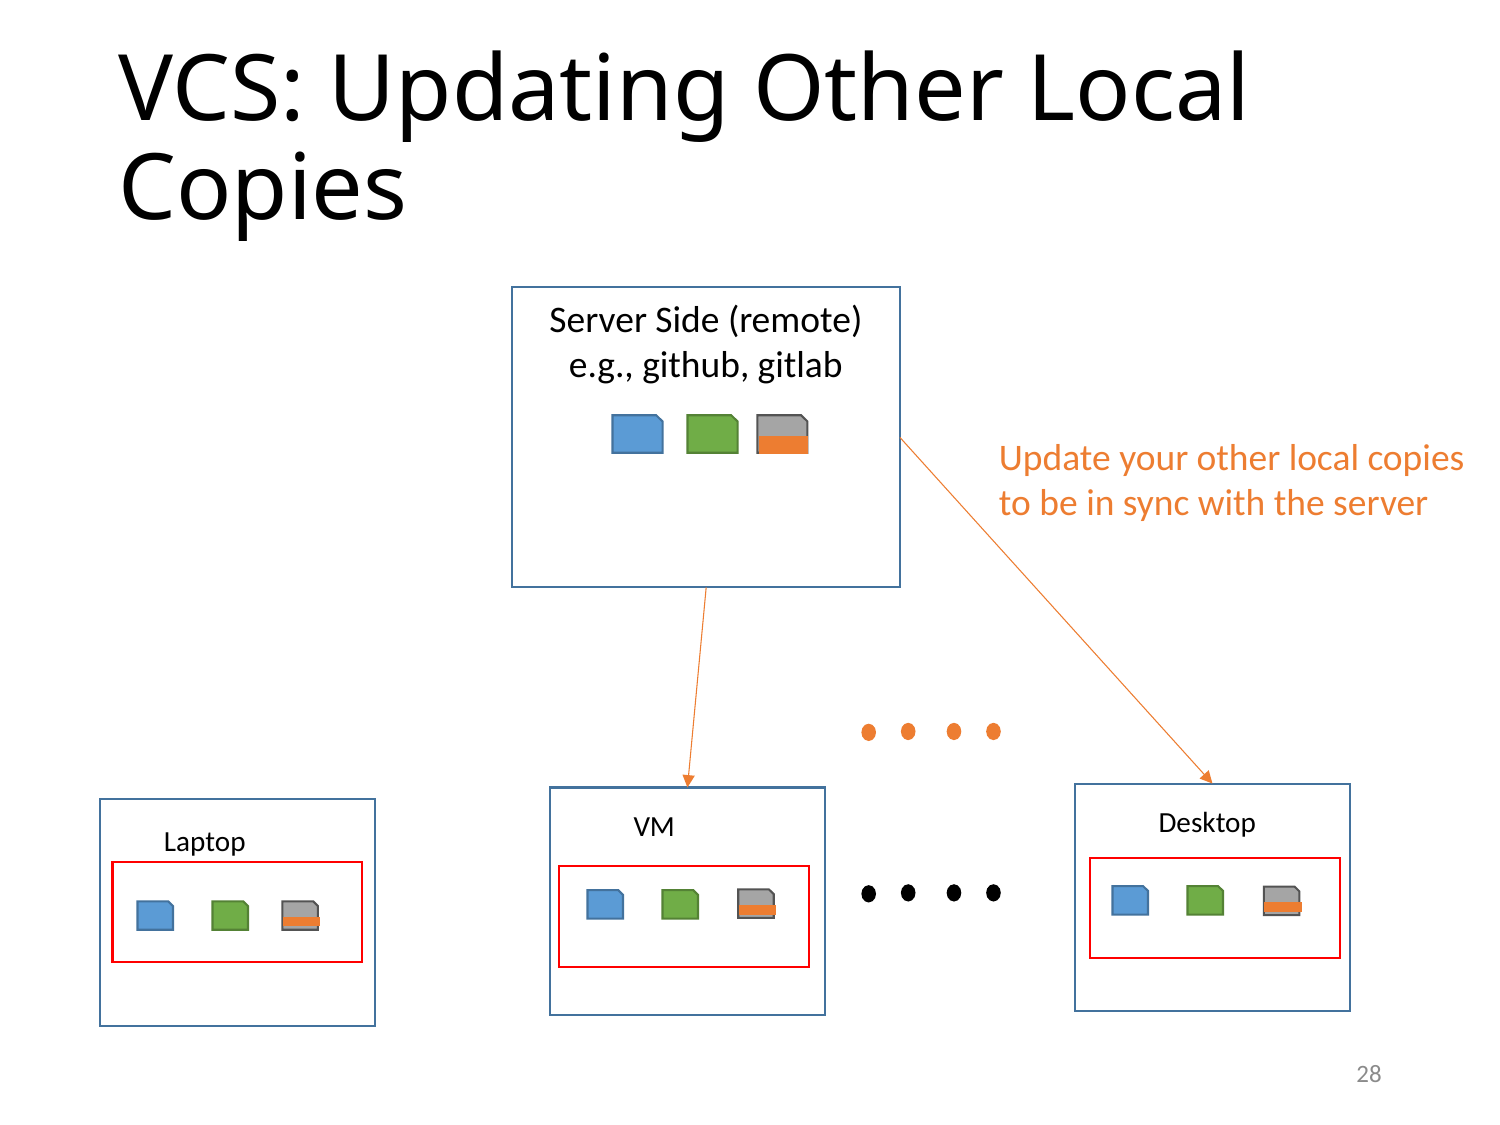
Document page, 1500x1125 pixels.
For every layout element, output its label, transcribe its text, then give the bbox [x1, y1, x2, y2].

text_box [861, 723, 877, 742]
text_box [899, 437, 1213, 784]
text_box [611, 414, 664, 454]
text_box [511, 286, 901, 588]
text_box [861, 885, 877, 903]
text_box Server Side (remote) e.g., github, gitlab [523, 287, 889, 393]
text_box [900, 884, 916, 902]
slide_number 28 [1059, 1042, 1397, 1103]
text_box [1074, 783, 1351, 1012]
text_box Laptop [149, 815, 318, 861]
text_box [759, 436, 808, 454]
text_box Update your other local copies to be in sync with the server [984, 425, 1484, 531]
text_box [99, 798, 376, 1027]
text_box [111, 861, 363, 963]
title VCS: Updating Other Local Copies [103, 31, 1397, 250]
text_box [558, 865, 810, 968]
text_box VM [618, 799, 768, 850]
text_box [686, 414, 739, 454]
text_box [549, 786, 826, 1016]
text_box [756, 414, 809, 454]
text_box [687, 587, 707, 788]
text_box Desktop [1143, 796, 1313, 846]
text_box [946, 884, 962, 902]
text_box [1089, 857, 1341, 959]
text_box [986, 884, 1001, 902]
